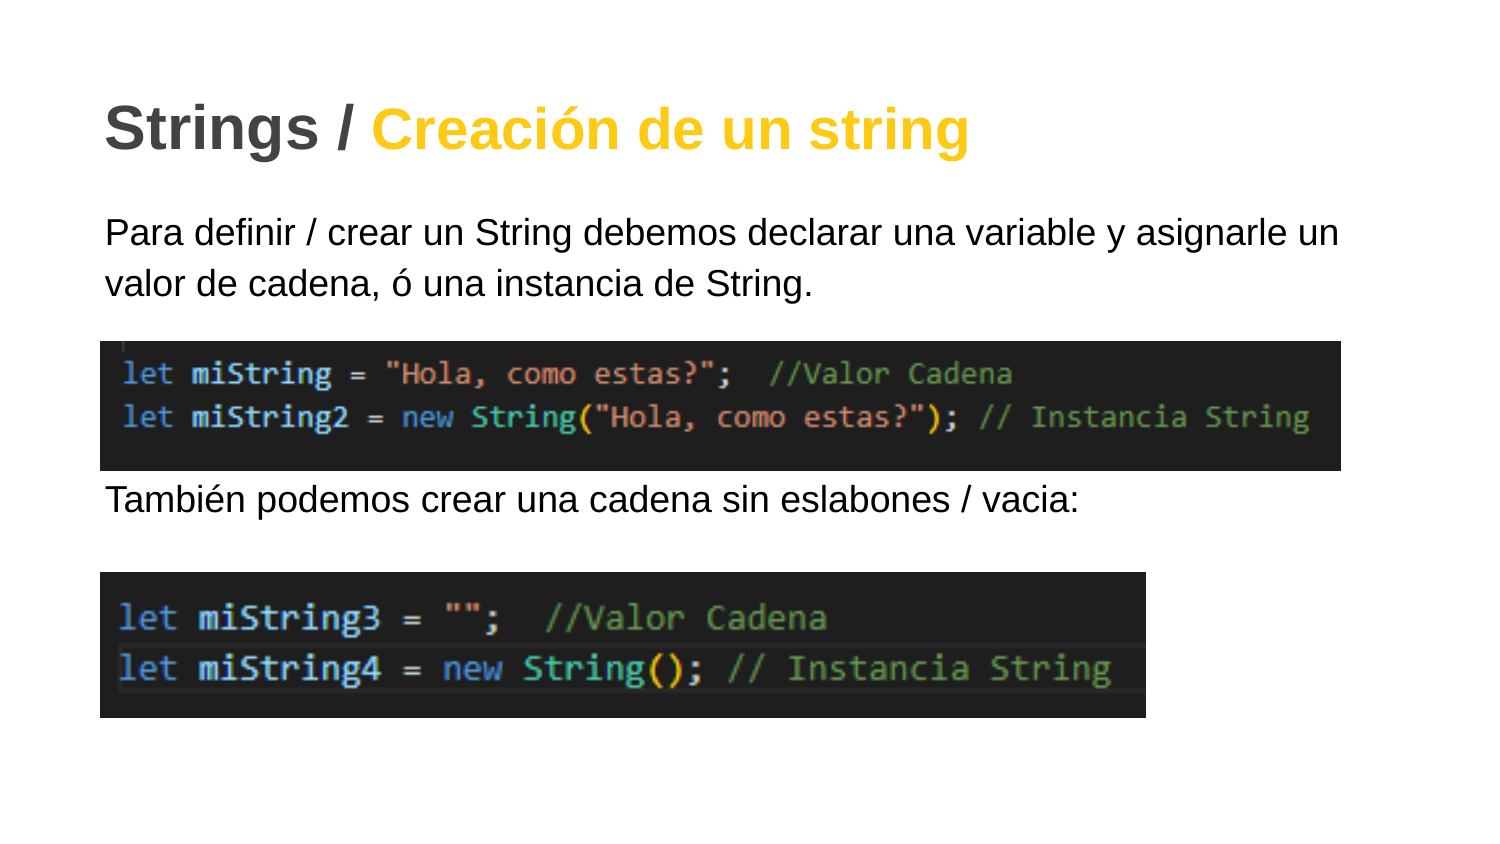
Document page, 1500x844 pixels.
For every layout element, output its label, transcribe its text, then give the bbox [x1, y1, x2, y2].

text_box Strings / Creación de un string [89, 69, 1056, 177]
text_box Para definir / crear un String debemos declarar una variable y asignarle un valor de cadena, ó una instancia de String. También podemos crear una cadena sin eslabones / vacia: [89, 185, 1400, 769]
picture [100, 572, 1146, 718]
picture [100, 341, 1341, 471]
